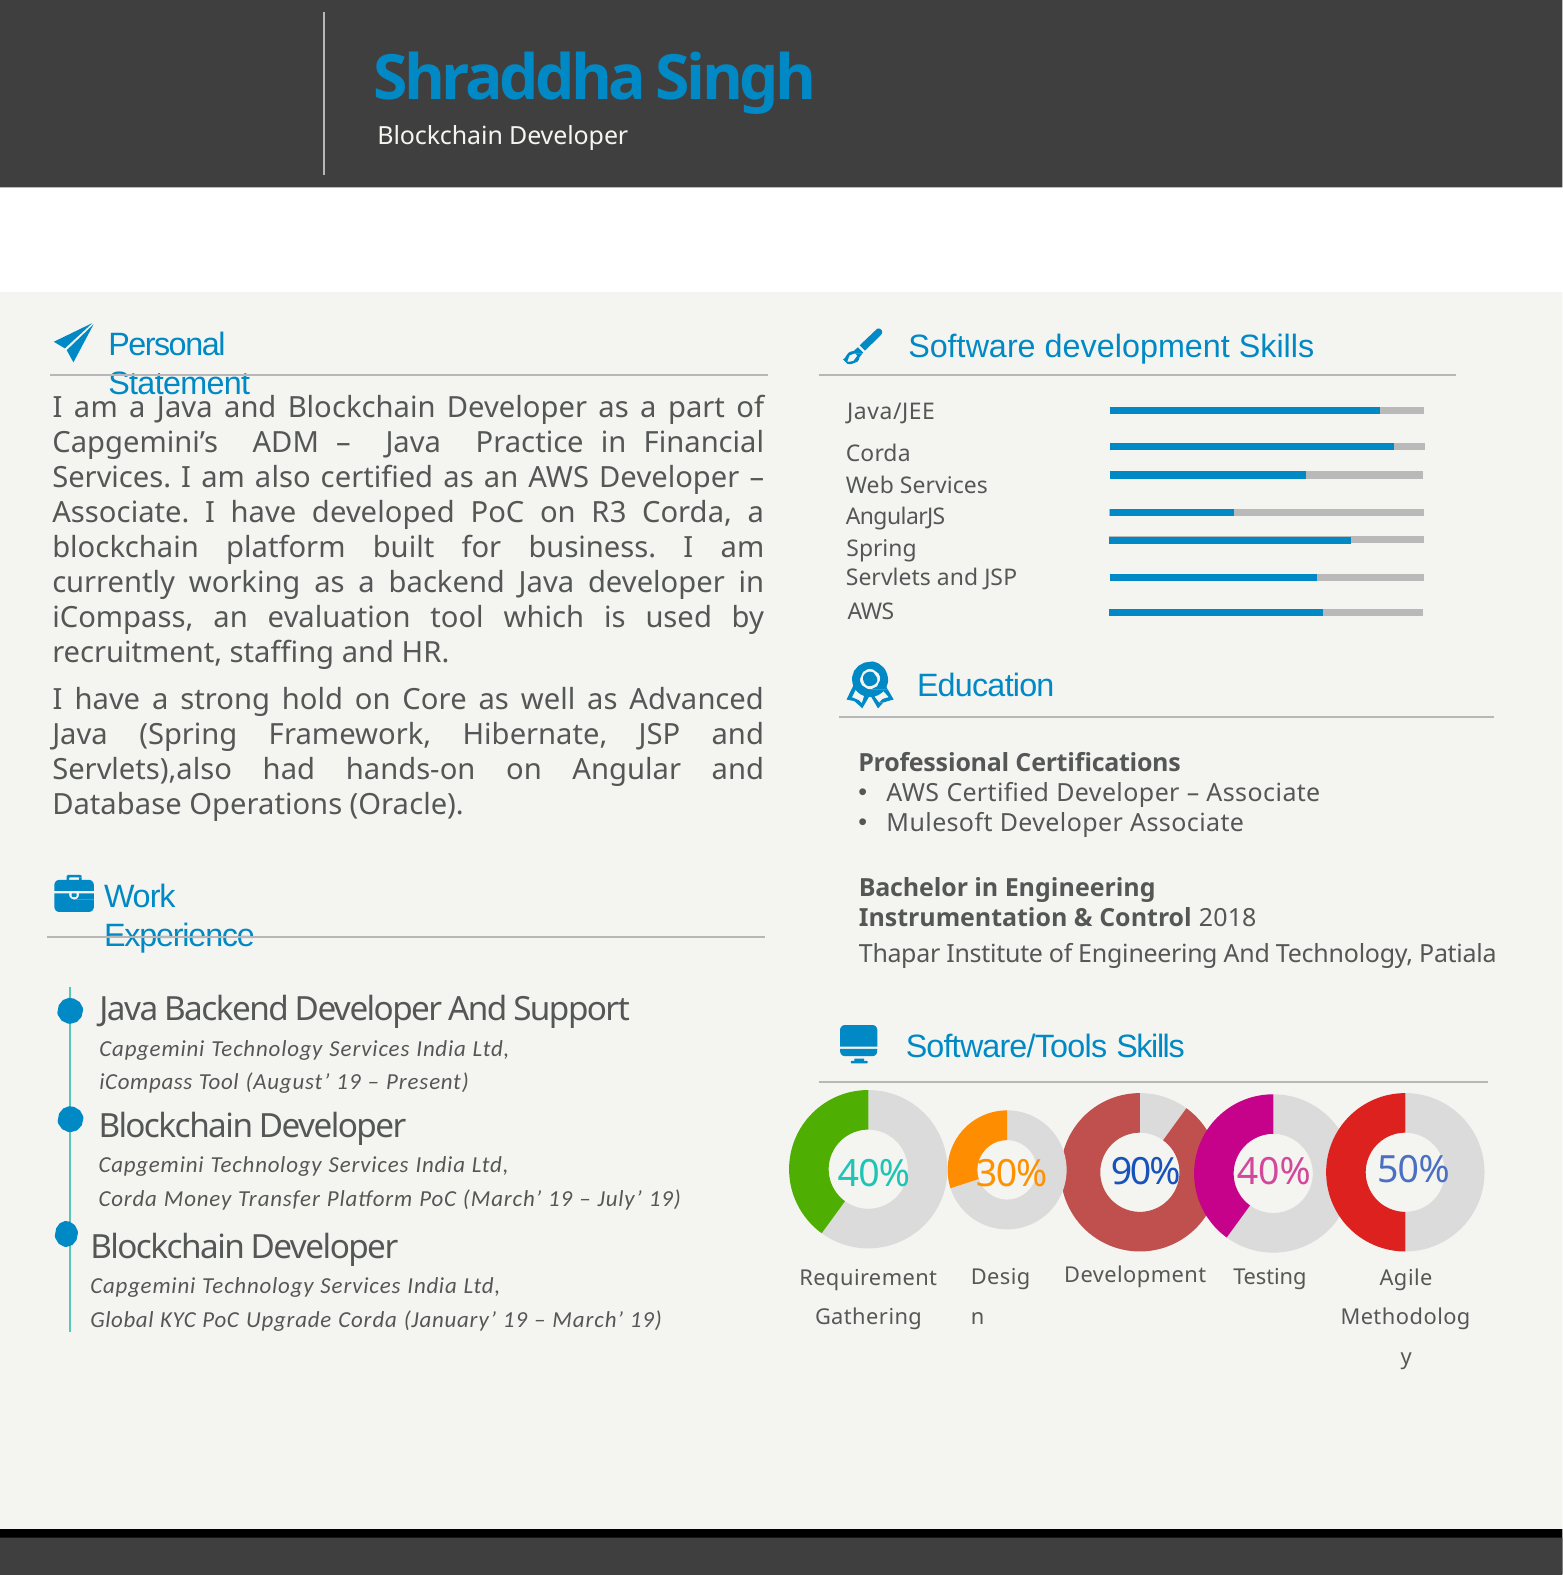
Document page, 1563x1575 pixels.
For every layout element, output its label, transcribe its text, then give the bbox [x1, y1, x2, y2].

text_box AngularJS [843, 487, 1101, 529]
text_box Web Services [843, 456, 1101, 487]
text_box Java/JEE [844, 396, 1102, 424]
text_box [57, 997, 84, 1024]
text_box [840, 1025, 878, 1047]
text_box Work Experience [102, 938, 334, 953]
text_box Testing [1231, 1265, 1321, 1290]
text_box I am a Java and Blockchain Developer as a part of Capgemini’s ADM – Java Practice in Financial Services. I am also certified as an AWS Developer – Associate. I have developed PoC on R3 Corda, a blockchain platform built for business. I am currently working as a backend Java developer in iCompass, an evaluation tool which is used by recruitment, staffing and HR. I have a strong hold on Core as well as Advanced Java (Spring Framework, Hibernate, JSP and Servlets),also had hands-on on Angular and Database Operations (Oracle). [52, 388, 765, 821]
chart [785, 1086, 1489, 1257]
text_box [54, 1220, 78, 1247]
text_box Agile Methodology [1337, 1263, 1482, 1369]
text_box [53, 323, 94, 363]
text_box Shraddha Singh Blockchain Developer [371, 37, 1082, 150]
text_box Software development Skills [906, 324, 1457, 364]
text_box AWS [845, 582, 1103, 625]
text_box [850, 1058, 868, 1064]
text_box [1109, 409, 1425, 423]
text_box Personal Statement [106, 375, 376, 388]
text_box Bachelor in Engineering Instrumentation & Control 2018 Thapar Institute of Engineering And Technology, Patiala [856, 871, 1557, 968]
text_box [0, 1535, 1563, 1575]
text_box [1109, 446, 1425, 458]
text_box Design [968, 1261, 1054, 1329]
text_box [846, 661, 894, 709]
text_box [840, 1048, 878, 1057]
text_box Professional Certifications AWS Certified Developer – Associate Mulesoft Developer Associate [856, 746, 1494, 837]
text_box Personal Statement [106, 323, 376, 374]
text_box Corda [843, 424, 1101, 456]
text_box [54, 893, 94, 912]
text_box [843, 347, 864, 365]
text_box Work Experience [102, 874, 334, 937]
text_box Development [1062, 1263, 1219, 1287]
text_box Education [915, 664, 1057, 703]
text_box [1109, 576, 1425, 589]
text_box Blockchain Developer Capgemini Technology Services India Ltd, Global KYC PoC Upgrade Corda (January’ 19 – March’ 19) [88, 1225, 694, 1332]
text_box [0, 0, 1563, 190]
text_box Spring [844, 529, 1101, 561]
text_box [54, 874, 94, 891]
text_box Blockchain Developer Capgemini Technology Services India Ltd, Corda Money Transfer Platform PoC (March’ 19 – July’ 19) [96, 1104, 702, 1245]
text_box [57, 1106, 84, 1133]
text_box Software/Tools Skills [903, 1024, 1253, 1064]
text_box [859, 328, 883, 351]
text_box Java Backend Developer And Support Capgemini Technology Services India Ltd, iCompass Tool (August’ 19 – Present) [97, 987, 703, 1095]
text_box Servlets and JSP [843, 548, 1101, 590]
text_box Requirement Gathering [793, 1260, 951, 1330]
